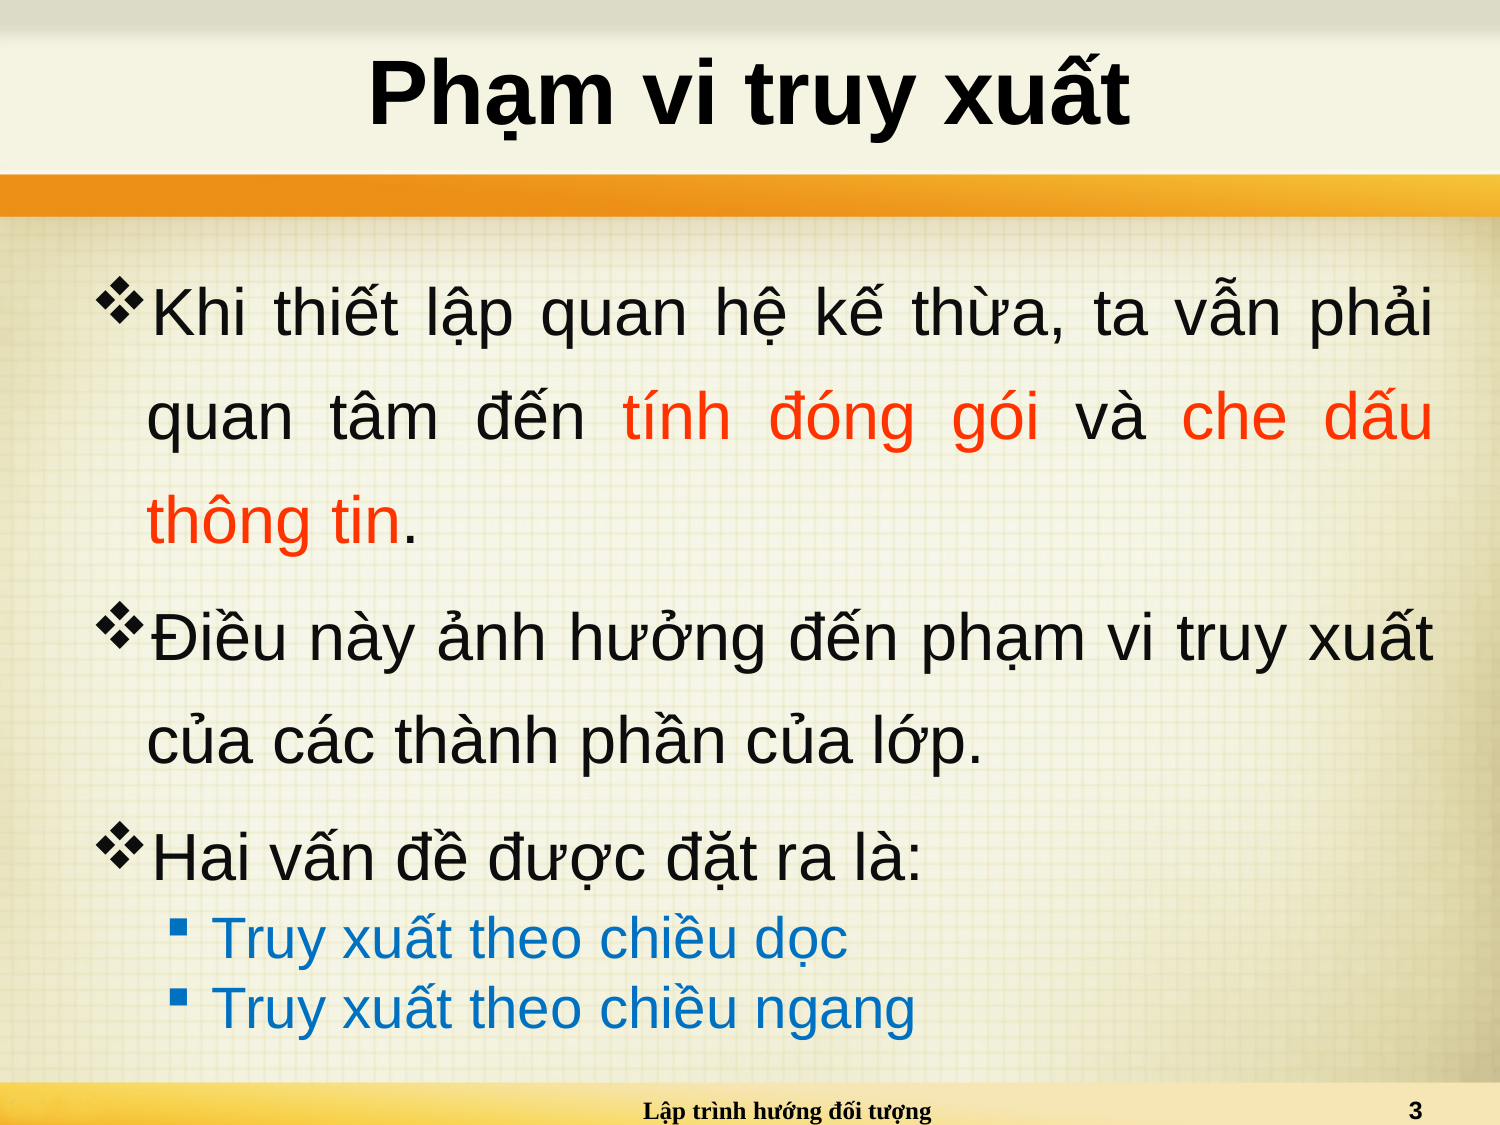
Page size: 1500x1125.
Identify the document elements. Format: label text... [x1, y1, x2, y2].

slide_number 3 [1087, 1087, 1438, 1125]
list Khi thiết lập quan hệ kế thừa, ta vẫn phải quan tâm đến tính đóng gói và che dấu thông tin. Điều này ảnh hưởng đến phạm vi truy xuất của các thành phần của lớp. Hai vấn đề được đặt ra là: Truy xuất theo chiều dọc Truy xuất theo chiều ngang [75, 237, 1450, 1046]
title Phạm vi truy xuất [0, 0, 1500, 175]
footer Lập trình hướng đối tượng [549, 1087, 1025, 1125]
picture [0, 175, 1500, 1125]
